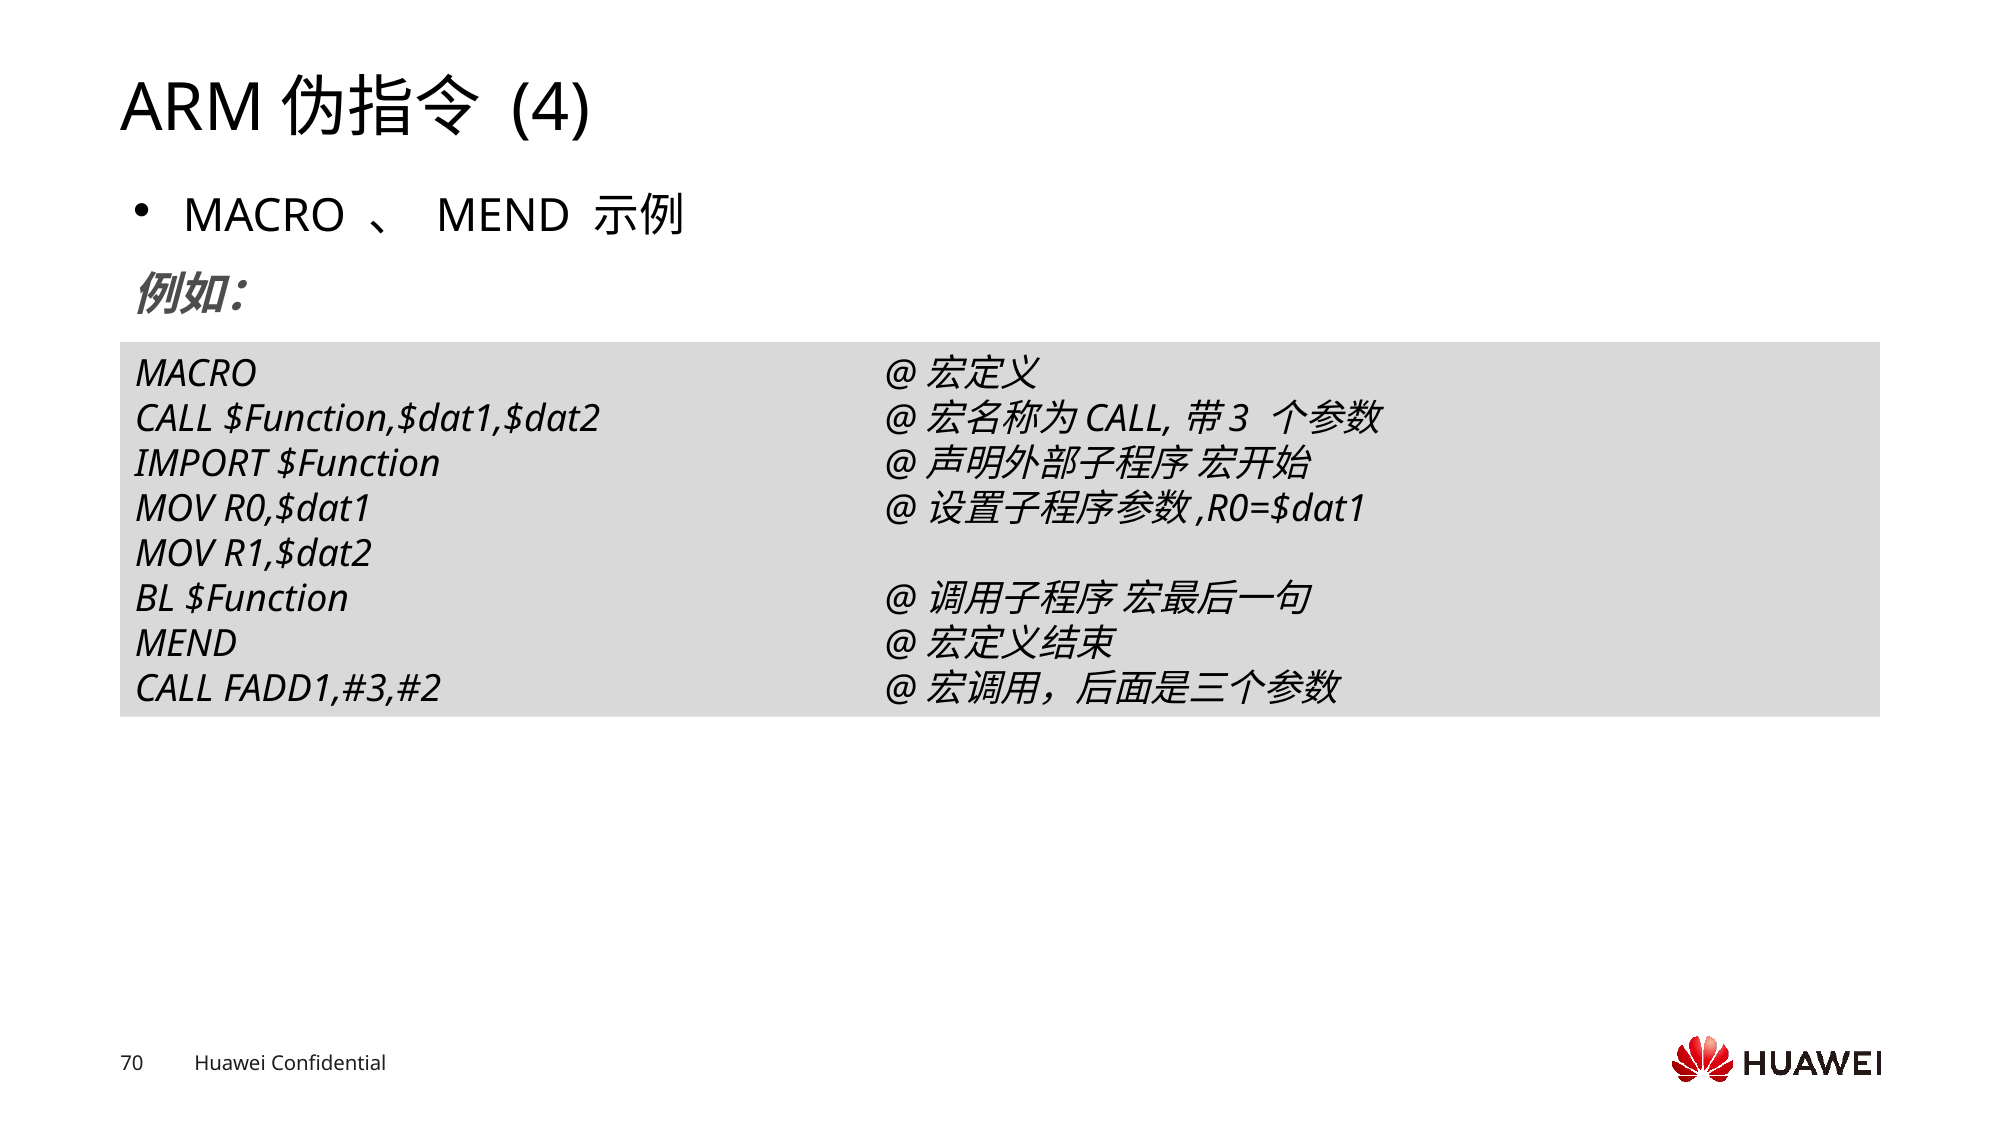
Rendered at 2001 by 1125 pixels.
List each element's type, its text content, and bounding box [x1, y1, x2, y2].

list MACRO 、 MEND 示例 例如： [119, 171, 1881, 973]
title ARM伪指令 (4) [120, 73, 1880, 154]
picture [1672, 1036, 1881, 1082]
text_box MACRO @宏定义 CALL $Function,$dat1,$dat2 @宏名称为CALL,带3 个参数 IMPORT $Function @声明外部子程序 宏开始 MOV R0,$dat1 @设置子程序参数,R0=$dat1 MOV R1,$dat2 BL $Function @调用子程序 宏最后一句 MEND @宏定义结束 CALL FADD1,#3,#2 @宏调用，后面是三个参数 [120, 341, 1880, 717]
